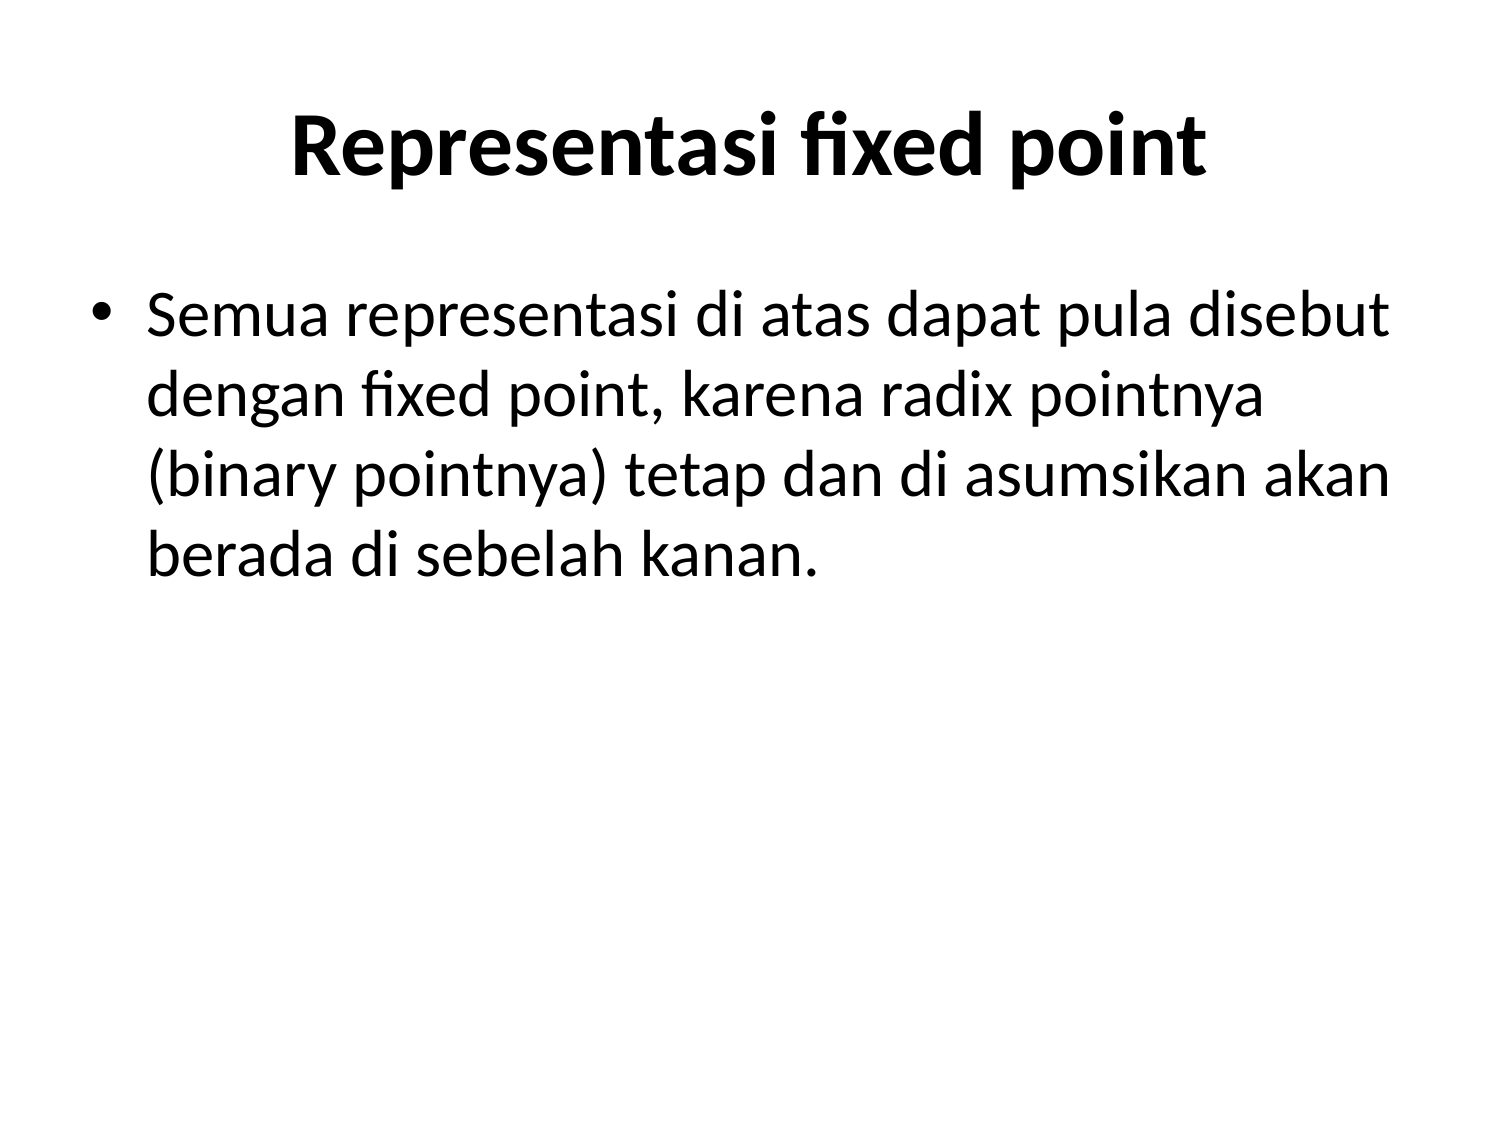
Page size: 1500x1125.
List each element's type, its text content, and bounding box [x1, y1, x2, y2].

title Representasi fixed point [75, 45, 1425, 233]
list Semua representasi di atas dapat pula disebut dengan fixed point, karena radix pointnya (binary pointnya) tetap dan di asumsikan akan berada di sebelah kanan. [75, 262, 1425, 1005]
